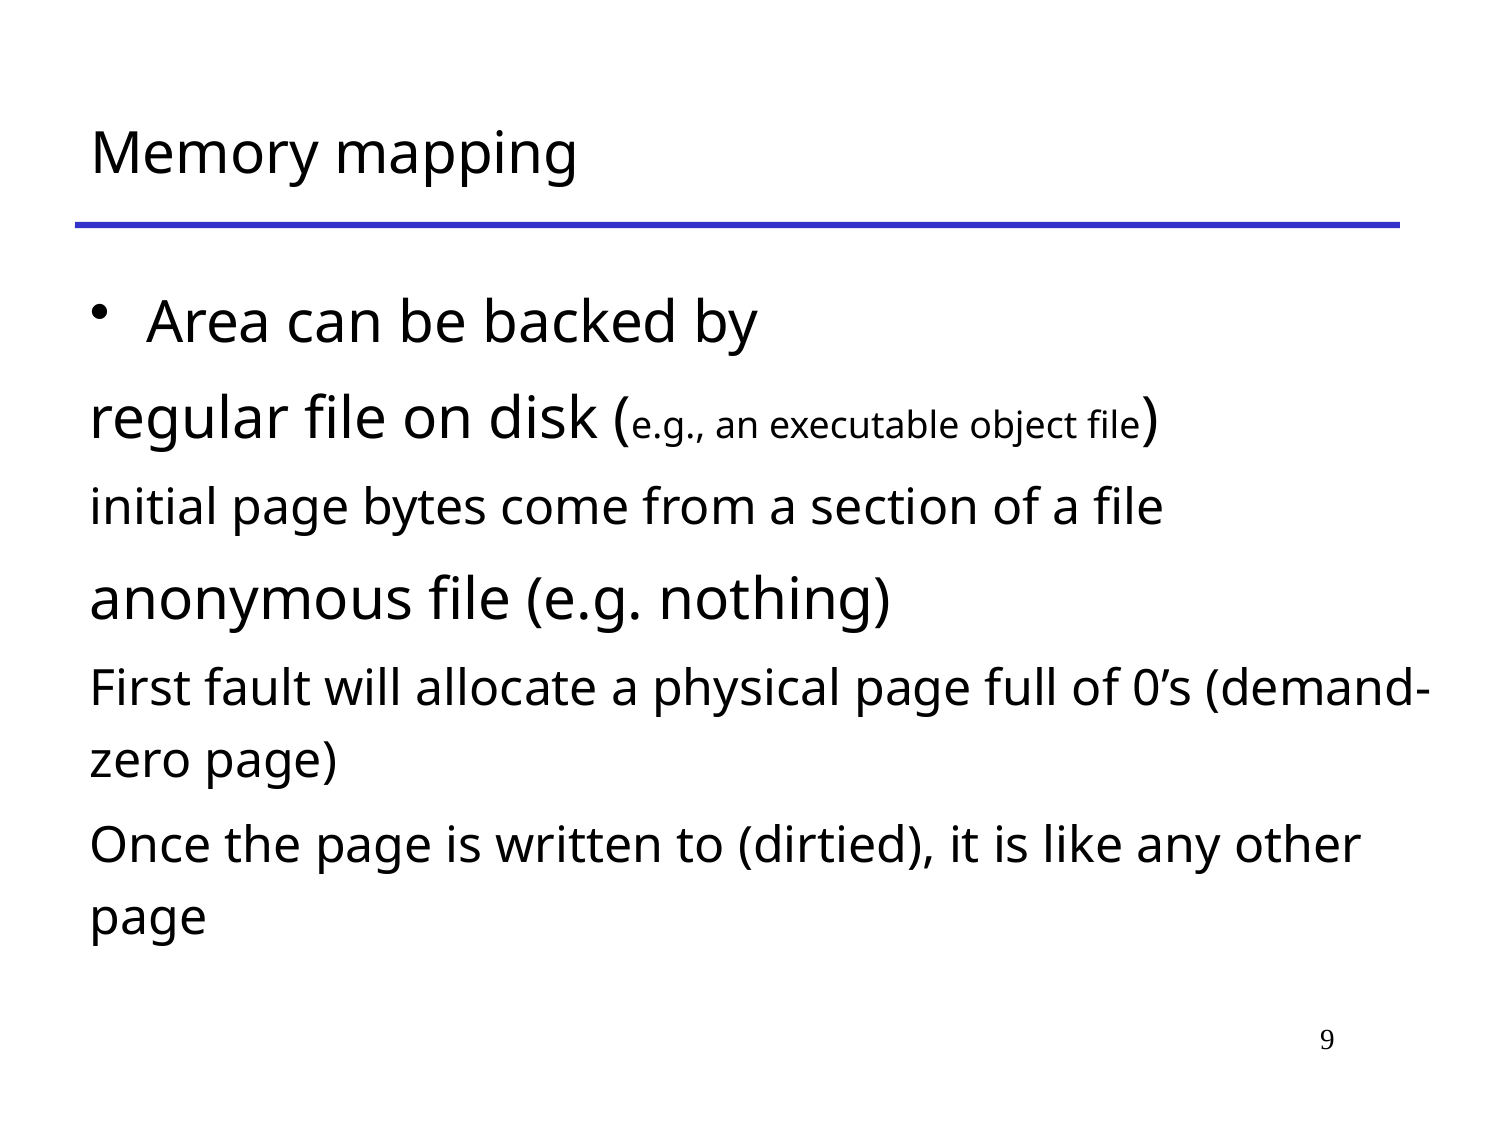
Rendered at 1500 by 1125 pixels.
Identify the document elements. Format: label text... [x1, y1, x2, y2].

list Area can be backed by regular file on disk (e.g., an executable object file) initial page bytes come from a section of a file anonymous file (e.g. nothing) First fault will allocate a physical page full of 0’s (demand-zero page) Once the page is written to (dirtied), it is like any other page [75, 262, 1500, 1025]
slide_number 9 [1137, 1025, 1351, 1088]
title Memory mapping [75, 75, 1400, 225]
